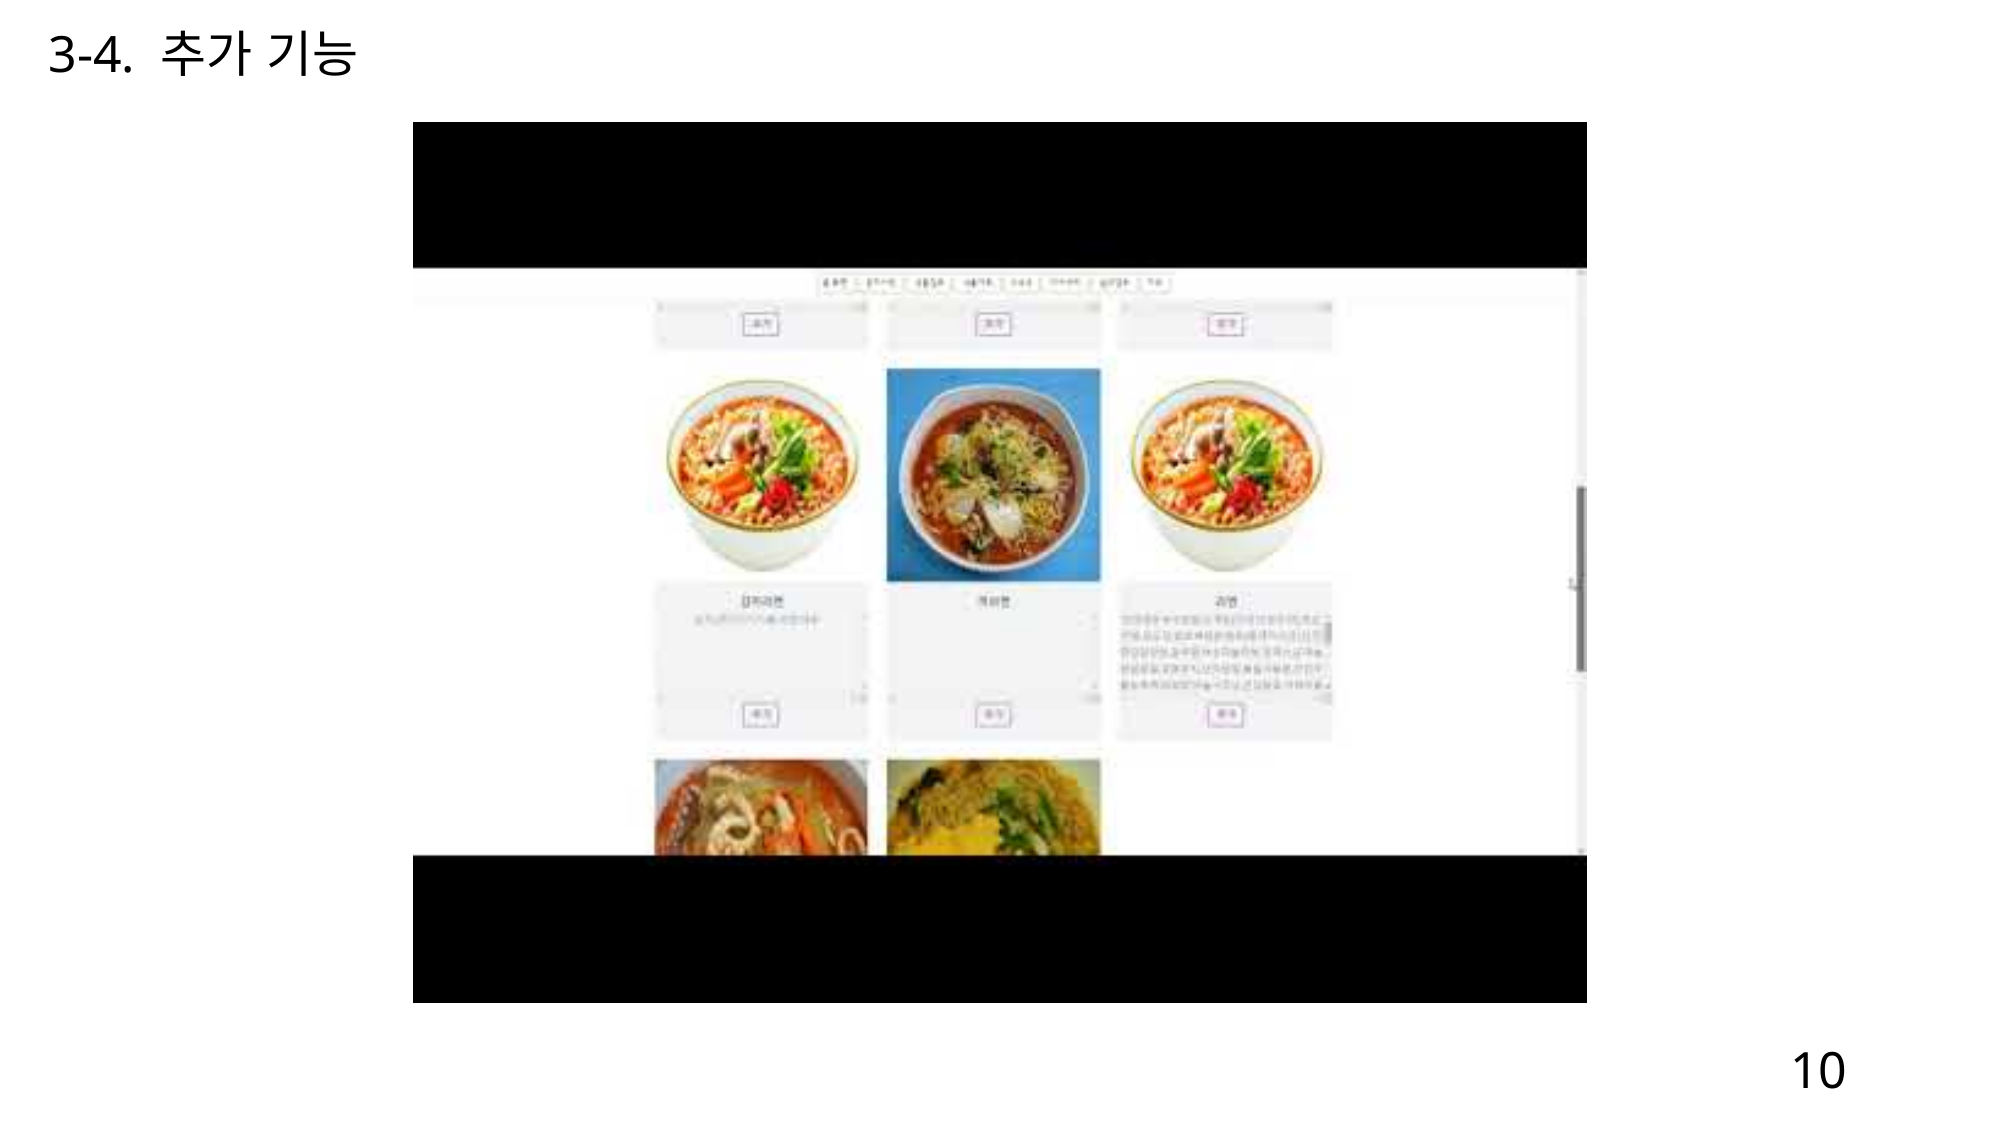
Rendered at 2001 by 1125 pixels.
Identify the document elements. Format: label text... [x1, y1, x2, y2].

slide_number ‹#› [1412, 1042, 1863, 1103]
picture [413, 122, 1587, 1003]
text_box 3-4. 추가 기능 [33, 21, 489, 91]
